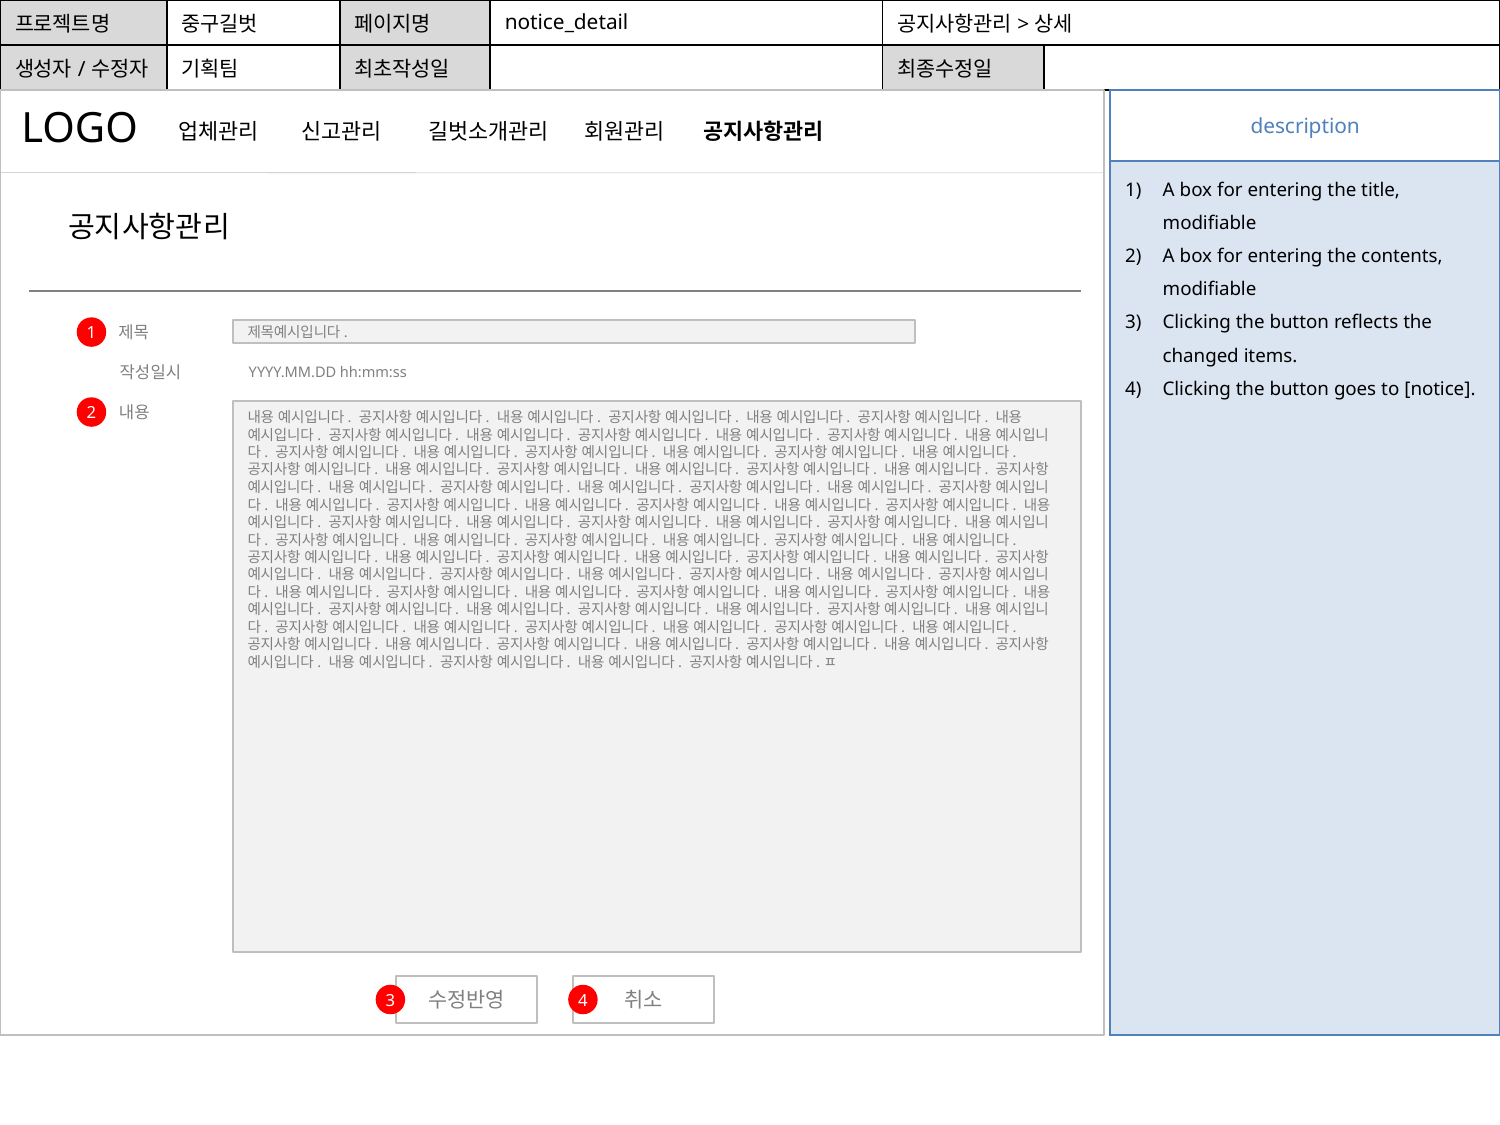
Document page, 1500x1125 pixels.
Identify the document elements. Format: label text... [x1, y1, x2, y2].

text_box 2 [74, 395, 109, 429]
text_box 회원관리 [569, 110, 680, 152]
text_box 내용 [104, 394, 165, 430]
text_box 업체관리 [163, 110, 274, 152]
text_box 신고관리 [286, 110, 397, 152]
table_cell 생성자/수정자 [1, 46, 166, 88]
text_box 공지사항관리 [53, 184, 283, 268]
table_cell 최종수정일 [883, 46, 1043, 88]
text_box 3 [373, 982, 408, 1017]
text_box [0, 88, 1106, 1037]
text_box 1 [74, 315, 109, 349]
text_box 취소 [571, 974, 717, 1025]
table_cell A box for entering the title, modifiable A box for entering the contents, modifiable Clicking the button reflects the changed items. Clicking the button goes to [notice]. [1111, 162, 1499, 1034]
table_header 공지사항관리>상세 [883, 1, 1499, 44]
table_header 중구길벗 [168, 1, 339, 44]
table_cell [1045, 46, 1499, 89]
table_cell 최초작성일 [341, 46, 489, 88]
text_box 작성일시 [104, 354, 197, 389]
text_box 내용 예시입니다. 공지사항 예시입니다. 내용 예시입니다. 공지사항 예시입니다. 내용 예시입니다. 공지사항 예시입니다. 내용 예시입니다. 공지사항 예시입니다. 내용 예시입니다. 공지사항 예시입니다. 내용 예시입니다. 공지사항 예시입니다. 내용 예시입니다. 공지사항 예시입니다. 내용 예시입니다. 공지사항 예시입니다. 내용 예시입니다. 공지사항 예시입니다. 내용 예시입니다. 공지사항 예시입니다. 내용 예시입니다. 공지사항 예시입니다. 내용 예시입니다. 공지사항 예시입니다. 내용 예시입니다. 공지사항 예시입니다. 내용 예시입니다. 공지사항 예시입니다. 내용 예시입니다. 공지사항 예시입니다. 내용 예시입니다. 공지사항 예시입니다. 내용 예시입니다. 공지사항 예시입니다. 내용 예시입니다. 공지사항 예시입니다. 내용 예시입니다. 공지사항 예시입니다. 내용 예시입니다. 공지사항 예시입니다. 내용 예시입니다. 공지사항 예시입니다. 내용 예시입니다. 공지사항 예시입니다. 내용 예시입니다. 공지사항 예시입니다. 내용 예시입니다. 공지사항 예시입니다. 내용 예시입니다. 공지사항 예시입니다. 내용 예시입니다. 공지사항 예시입니다. 내용 예시입니다. 공지사항 예시입니다. 내용 예시입니다. 공지사항 예시입니다. 내용 예시입니다. 공지사항 예시입니다. 내용 예시입니다. 공지사항 예시입니다. 내용 예시입니다. 공지사항 예시입니다. 내용 예시입니다. 공지사항 예시입니다. 내용 예시입니다. 공지사항 예시입니다. 내용 예시입니다. 공지사항 예시입니다. 내용 예시입니다. 공지사항 예시입니다. 내용 예시입니다. 공지사항 예시입니다. 내용 예시입니다. 공지사항 예시입니다. 내용 예시입니다. 공지사항 예시입니다. 내용 예시입니다. 공지사항 예시입니다. 내용 예시입니다. 공지사항 예시입니다. 내용 예시입니다. 공지사항 예시입니다. 내용 예시입니다. 공지사항 예시입니다. 내용 예시입니다. 공지사항 예시입니다. 내용 예시입니다. 공지사항 예시입니다. 내용 예시입니다. 공지사항 예시입니다. 내용 예시입니다. 공지사항 예시입니다. 내용 예시입니다. 공지사항 예시입니다.ㅍ [231, 398, 1083, 954]
text_box 제목예시입니다. [231, 318, 917, 345]
text_box 수정반영 [393, 974, 539, 1025]
table_header description [1111, 91, 1499, 160]
text_box YYYY.MM.DD hh:mm:ss [231, 358, 425, 385]
text_box 공지사항관리 [688, 110, 839, 152]
text_box 4 [566, 982, 600, 1017]
table_header 프로젝트명 [1, 1, 166, 44]
table_header notice_detail [491, 1, 882, 44]
text_box 제목 [103, 314, 165, 350]
table_cell 기획팀 [168, 46, 339, 88]
text_box 길벗소개관리 [413, 110, 564, 152]
table_cell [491, 46, 882, 88]
table_header 페이지명 [341, 1, 489, 44]
text_box LOGO [0, 90, 160, 172]
